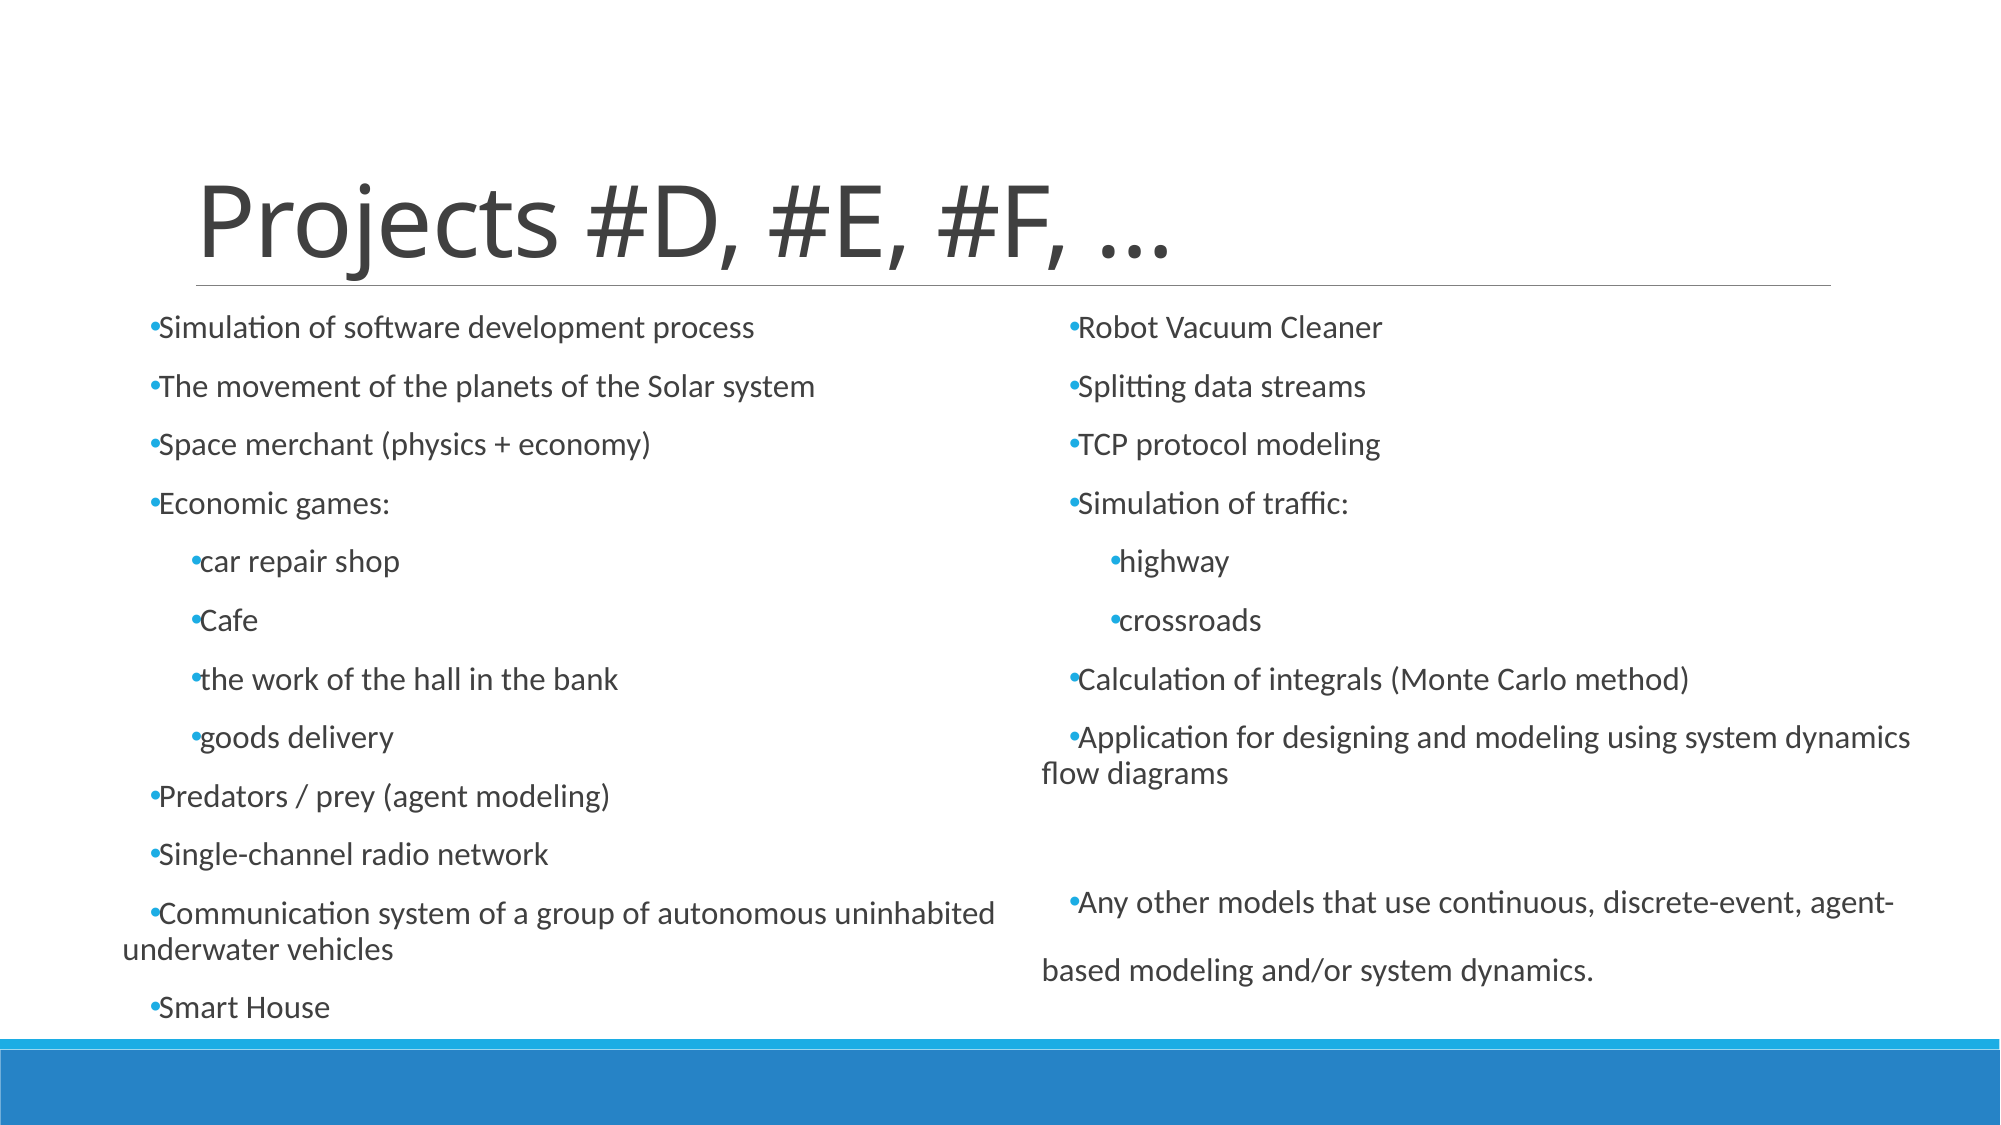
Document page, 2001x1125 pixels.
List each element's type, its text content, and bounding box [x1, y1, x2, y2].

list Simulation of software development process The movement of the planets of the Solar system Space merchant (physics + economy) Economic games: car repair shop Cafe the work of the hall in the bank goods delivery Predators / prey (agent modeling) Single-channel radio network Communication system of a group of autonomous uninhabited underwater vehicles Smart House Robot Vacuum Cleaner Splitting data streams TCP protocol modeling Simulation of traffic: highway crossroads Calculation of integrals (Monte Carlo method) Application for designing and modeling using system dynamics flow diagrams Any other models that use continuous, discrete-event, agent-based modeling and/or system dynamics. [108, 302, 1948, 1035]
title Projects #D, #E, #F, … [180, 47, 1830, 285]
